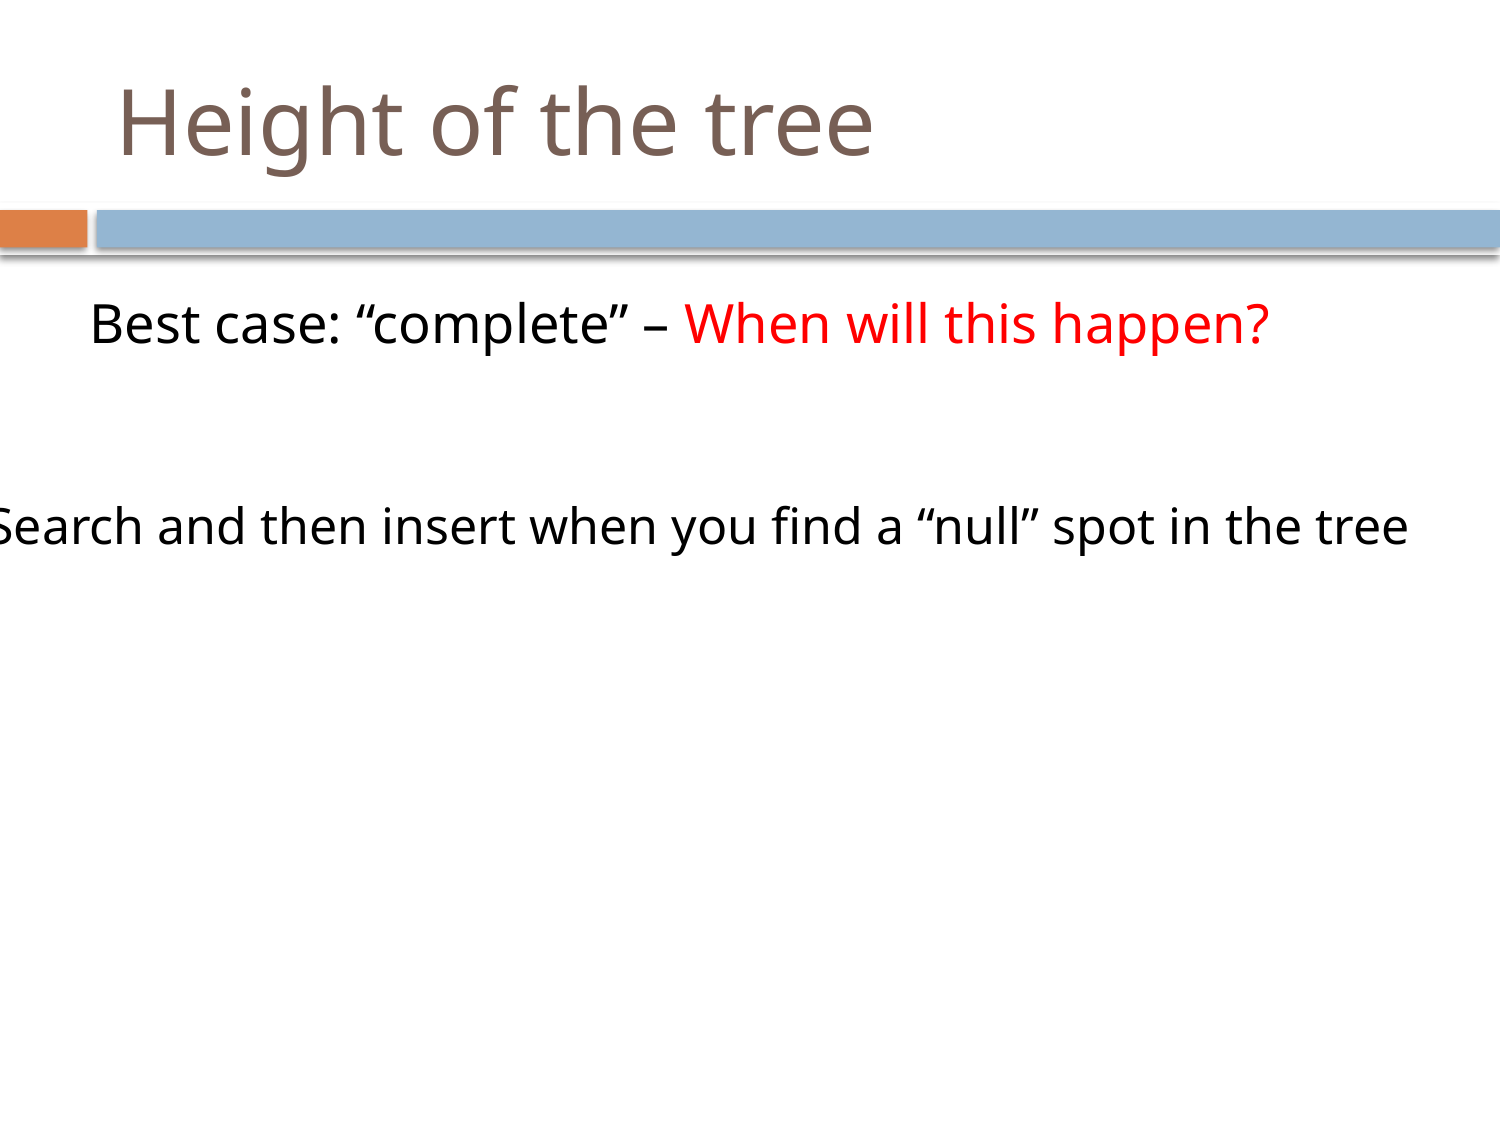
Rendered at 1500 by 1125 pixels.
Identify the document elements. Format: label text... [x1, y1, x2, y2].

list Best case: “complete” – When will this happen? [75, 282, 1425, 388]
title Height of the tree [100, 37, 1438, 200]
text_box Search and then insert when you find a “null” spot in the tree [0, 486, 1426, 562]
